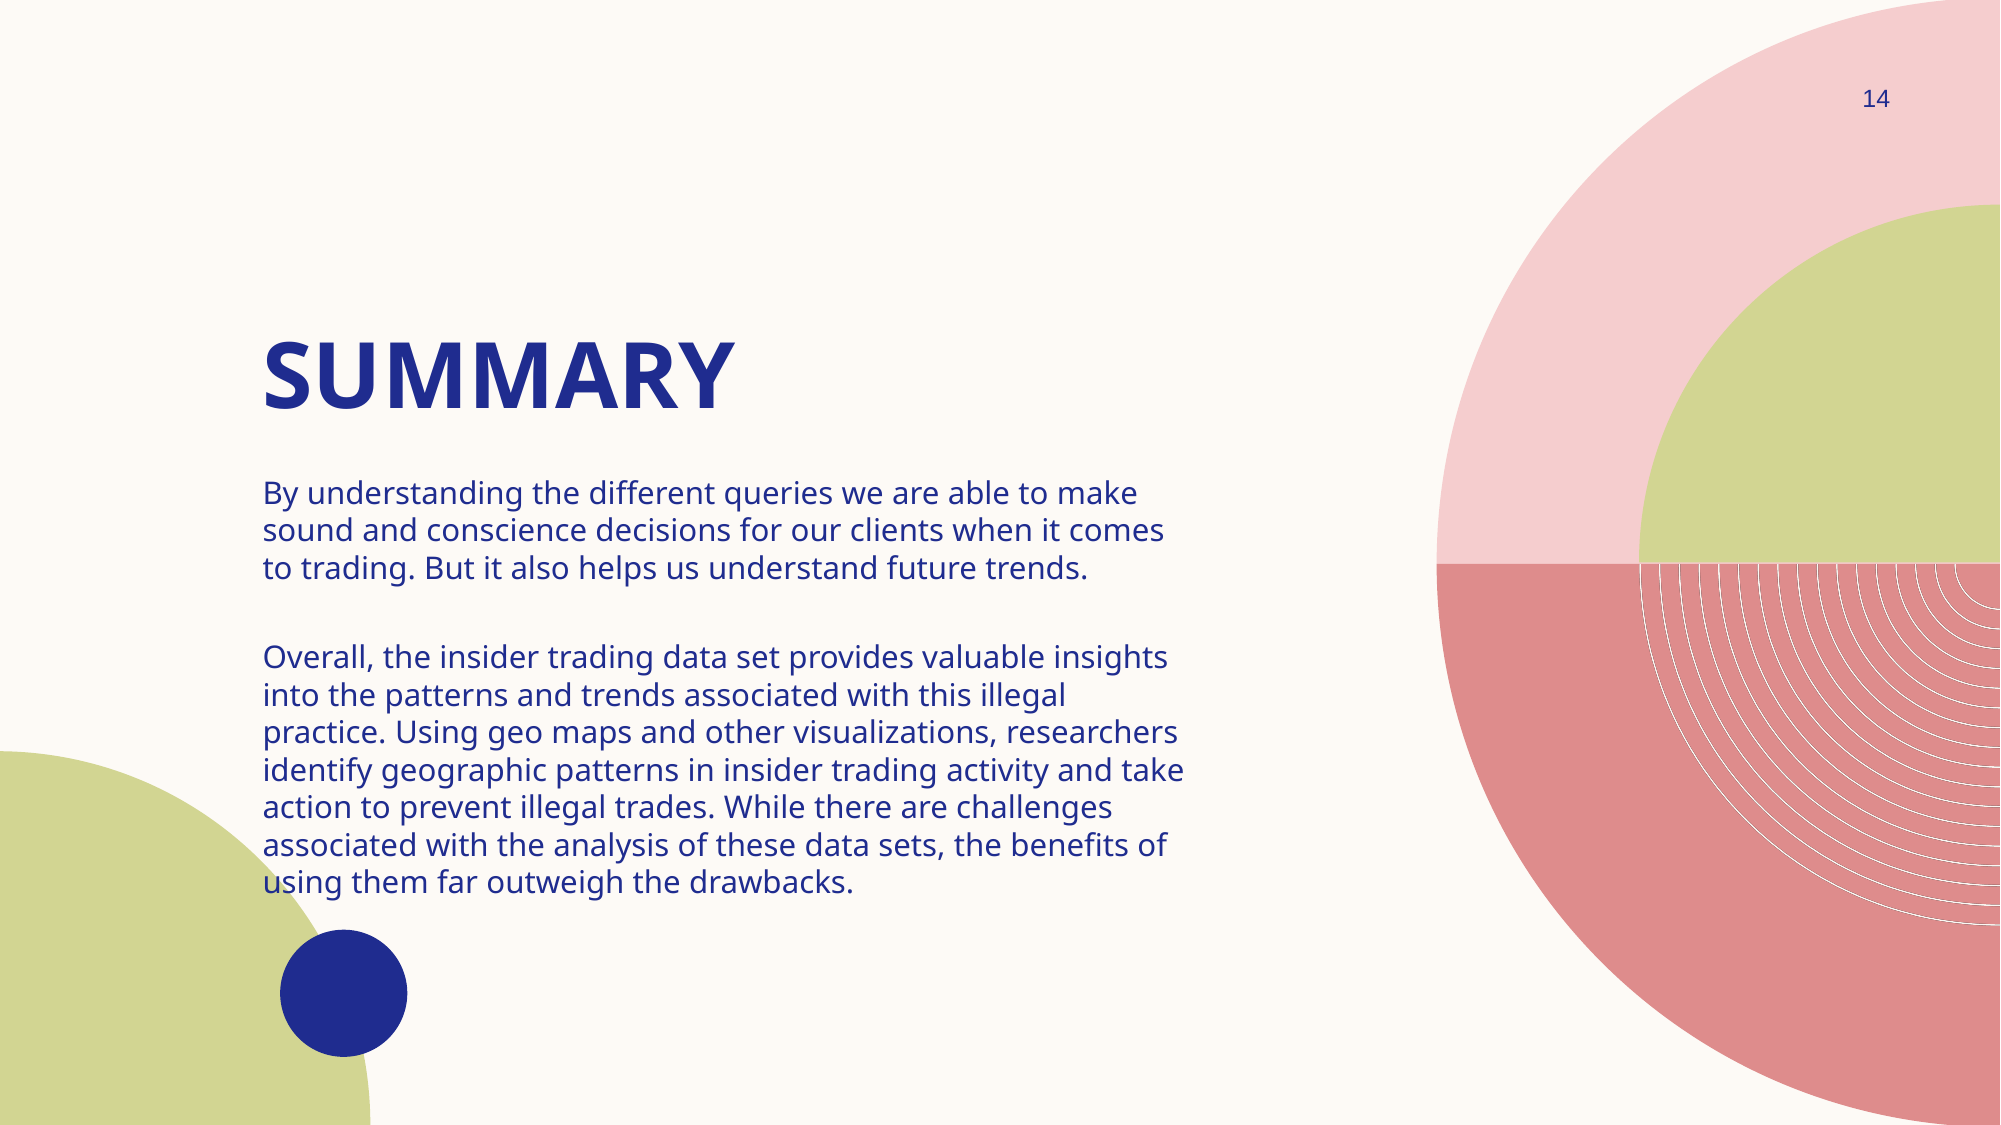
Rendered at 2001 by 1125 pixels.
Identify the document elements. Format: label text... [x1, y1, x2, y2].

slide_number 14 [1795, 75, 1958, 120]
title SUMMARY [247, 308, 1358, 435]
picture [1639, 564, 2000, 926]
list By understanding the different queries we are able to make sound and conscience decisions for our clients when it comes to trading. But it also helps us understand future trends. Overall, the insider trading data set provides valuable insights into the patterns and trends associated with this illegal practice. Using geo maps and other visualizations, researchers identify geographic patterns in insider trading activity and take action to prevent illegal trades. While there are challenges associated with the analysis of these data sets, the benefits of using them far outweigh the drawbacks. [247, 465, 1212, 909]
